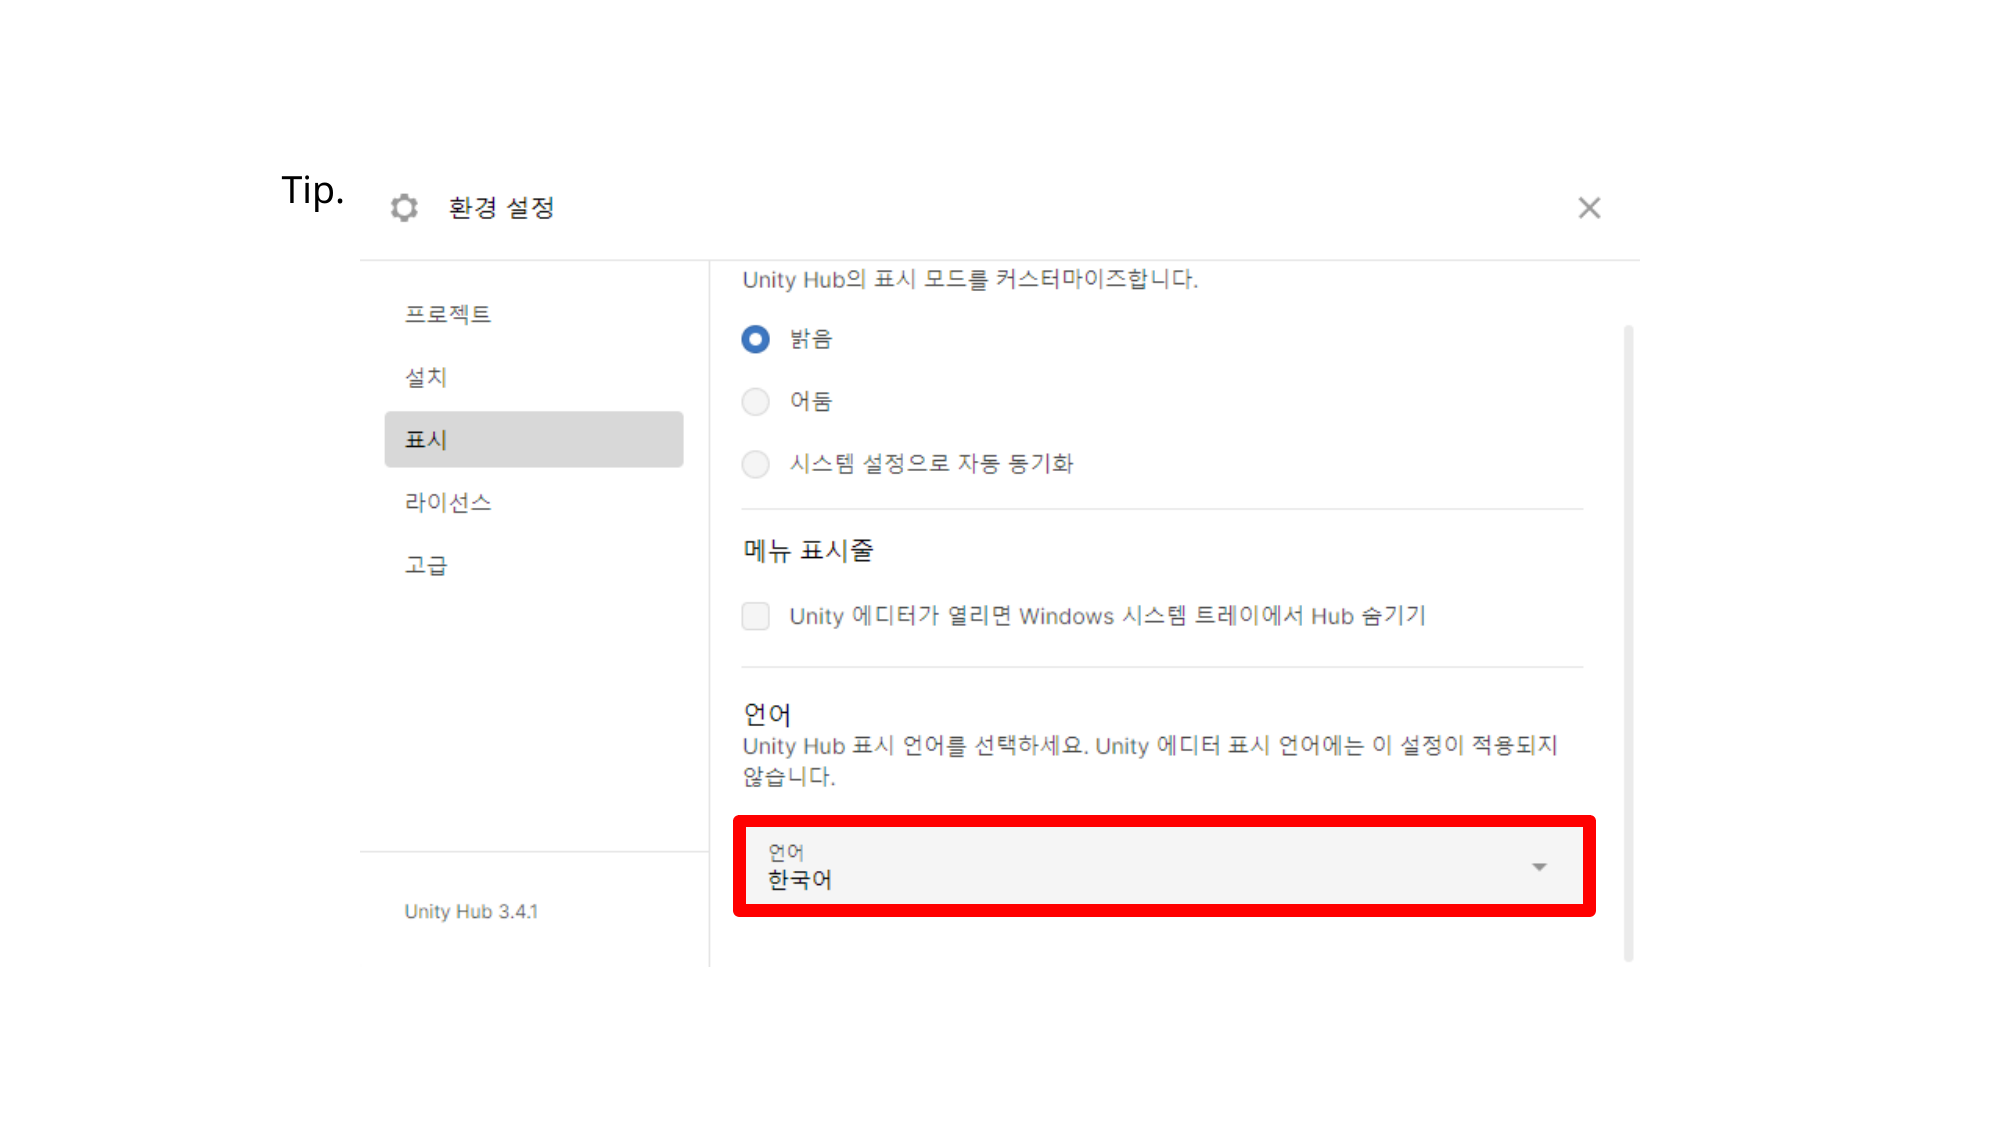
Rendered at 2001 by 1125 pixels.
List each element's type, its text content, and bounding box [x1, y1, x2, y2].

text_box Tip. [266, 158, 357, 219]
picture [360, 158, 1640, 967]
